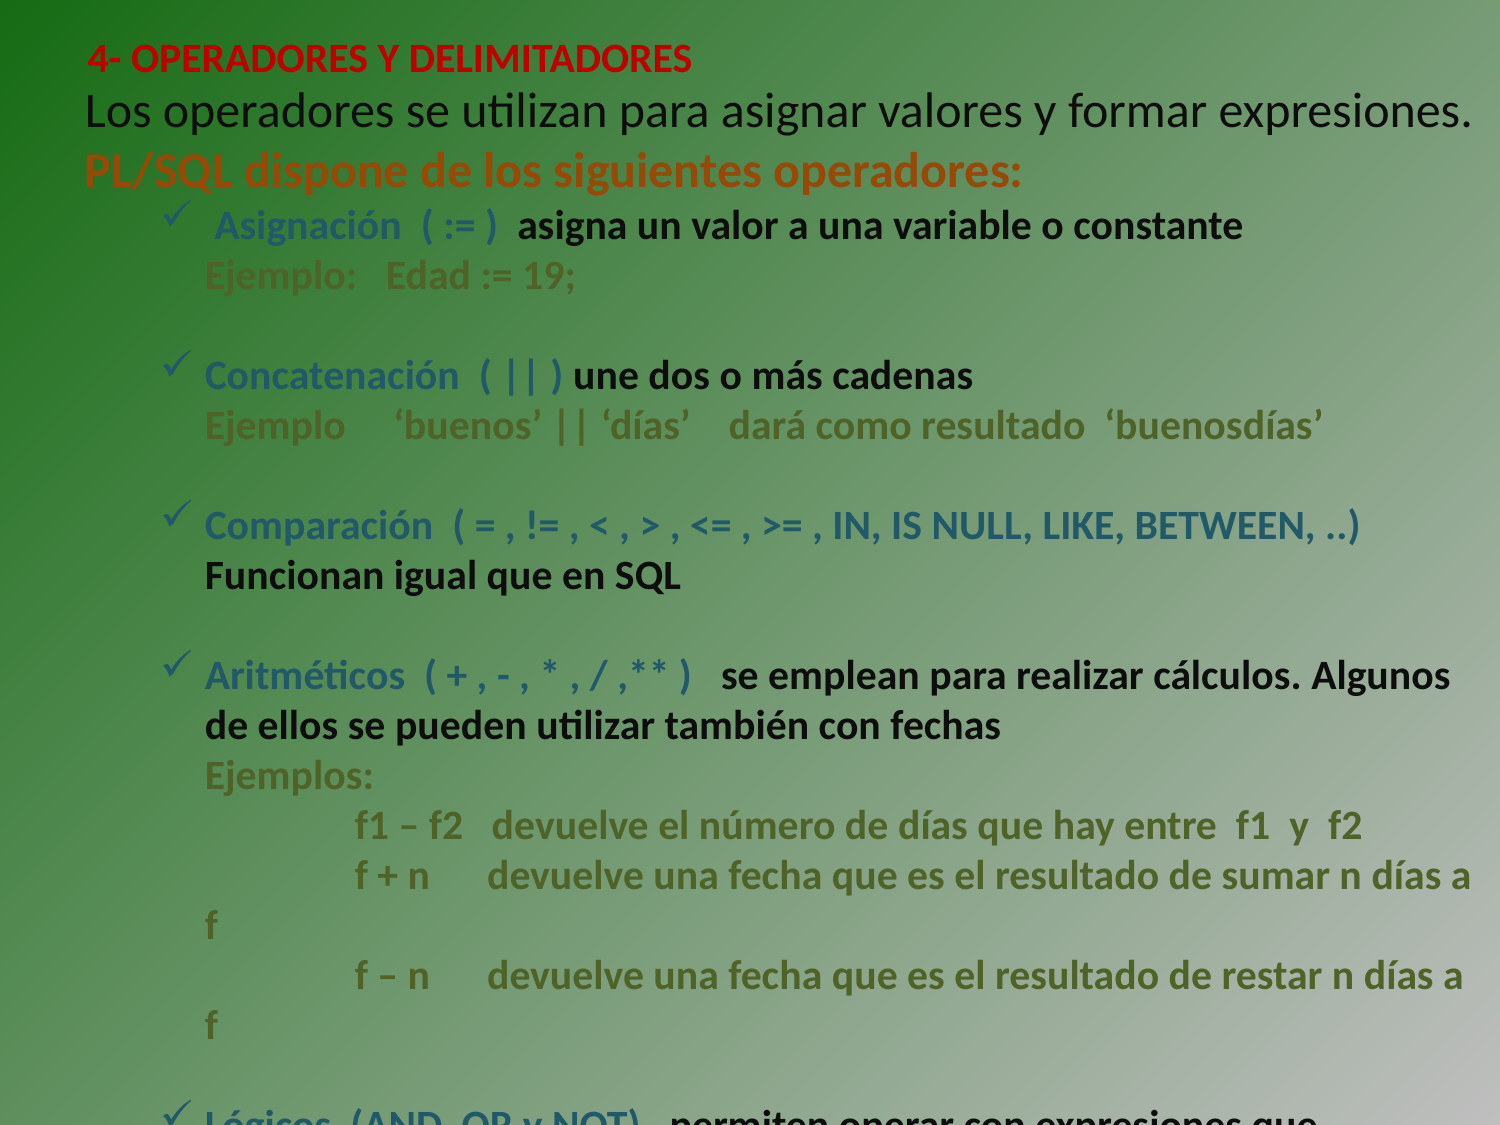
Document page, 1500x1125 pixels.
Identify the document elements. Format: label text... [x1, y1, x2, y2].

text_box Los operadores se utilizan para asignar valores y formar expresiones. PL/SQL dispone de los siguientes operadores: Asignación ( := ) asigna un valor a una variable o constante Ejemplo: Edad := 19; Concatenación ( || ) une dos o más cadenas Ejemplo ‘buenos’ || ‘días’ dará como resultado ‘buenosdías’ Comparación ( = , != , < , > , <= , >= , IN, IS NULL, LIKE, BETWEEN, ..) Funcionan igual que en SQL Aritméticos ( + , - , * , / ,** ) se emplean para realizar cálculos. Algunos de ellos se pueden utilizar también con fechas Ejemplos: f1 – f2 devuelve el número de días que hay entre f1 y f2 f + n devuelve una fecha que es el resultado de sumar n días a f f – n devuelve una fecha que es el resultado de restar n días a f Lógicos (AND, OR y NOT) permiten operar con expresiones que devuelven valores booleanos (comparaciones, etc..) [70, 70, 1500, 1125]
text_box 4- OPERADORES Y DELIMITADORES [72, 23, 708, 70]
